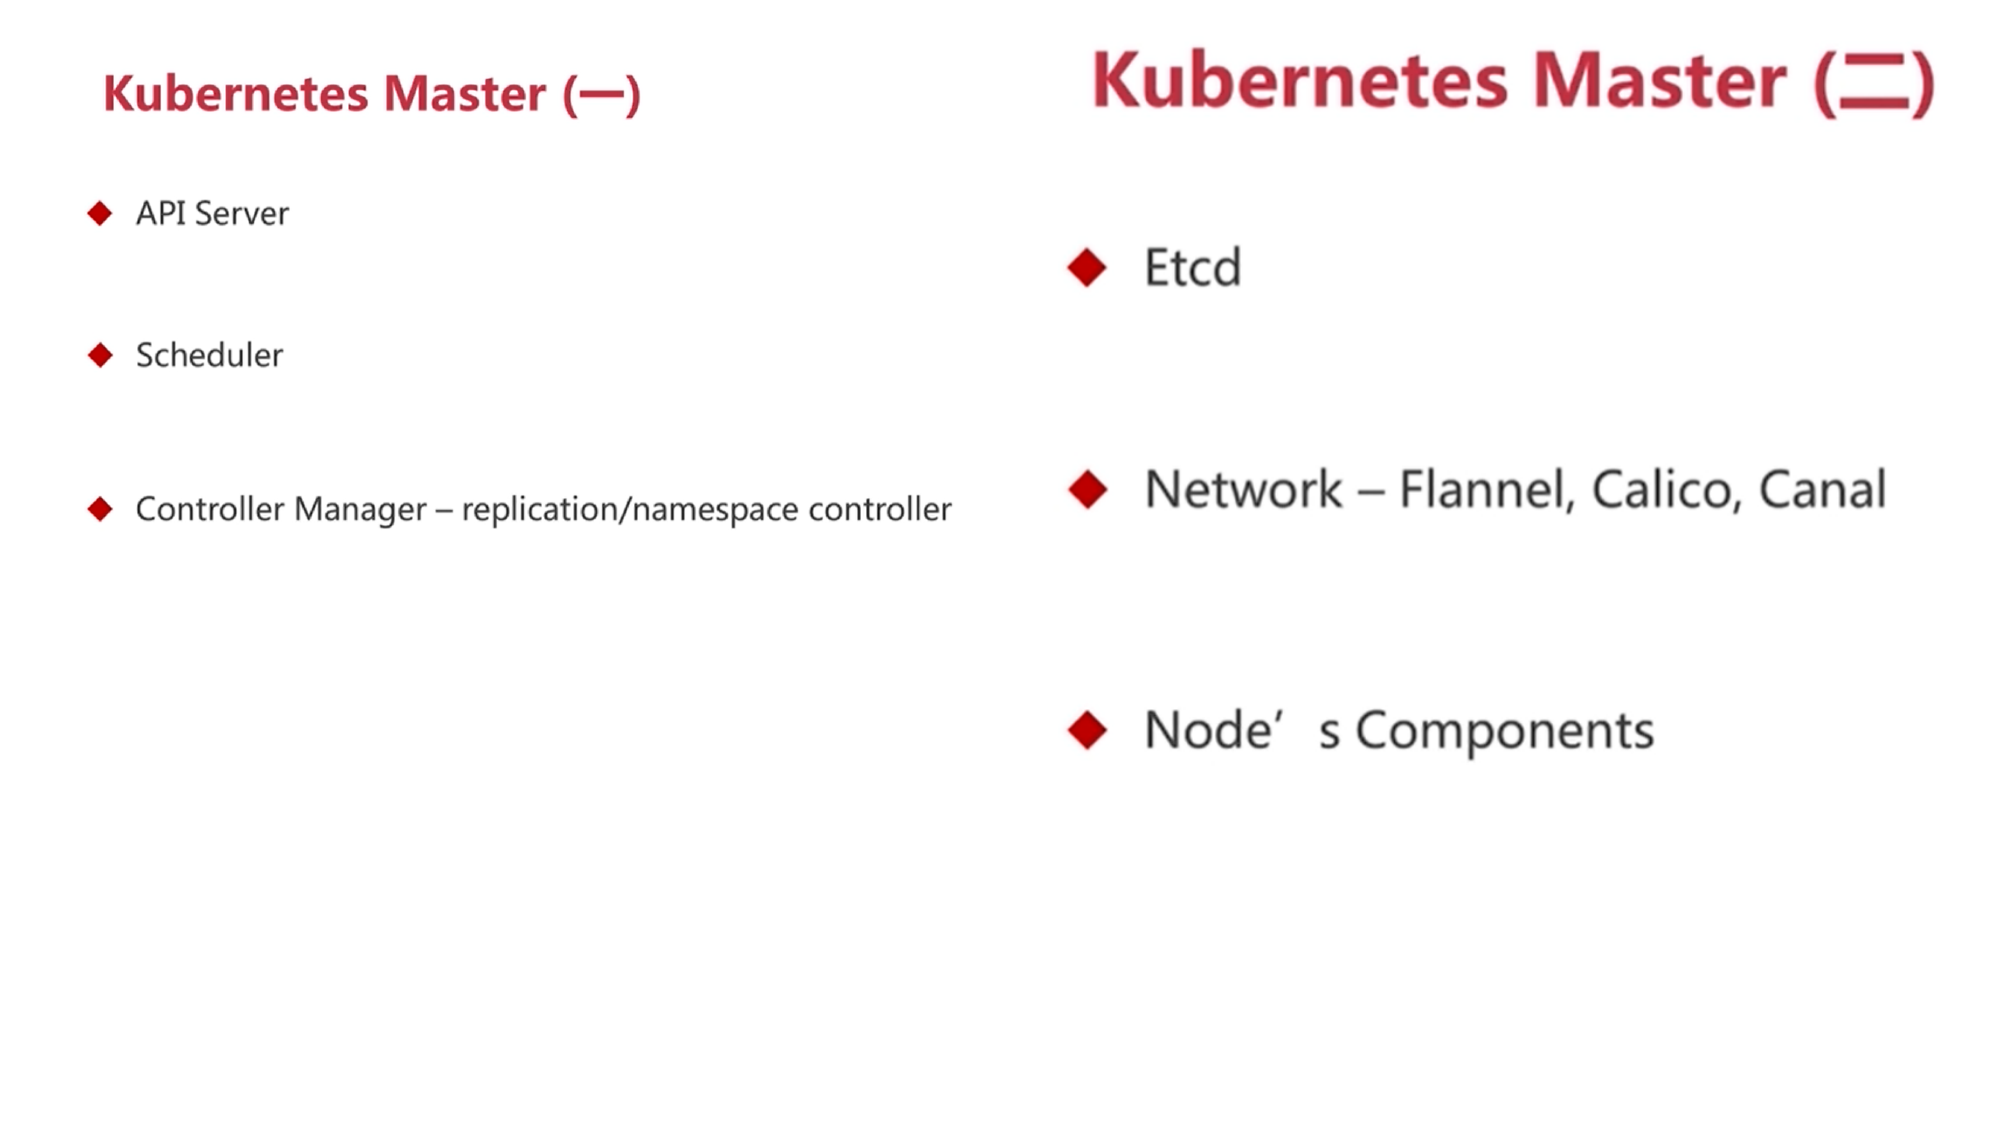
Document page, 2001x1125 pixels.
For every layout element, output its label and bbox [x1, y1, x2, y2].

picture [67, 61, 957, 540]
picture [1041, 24, 1968, 784]
